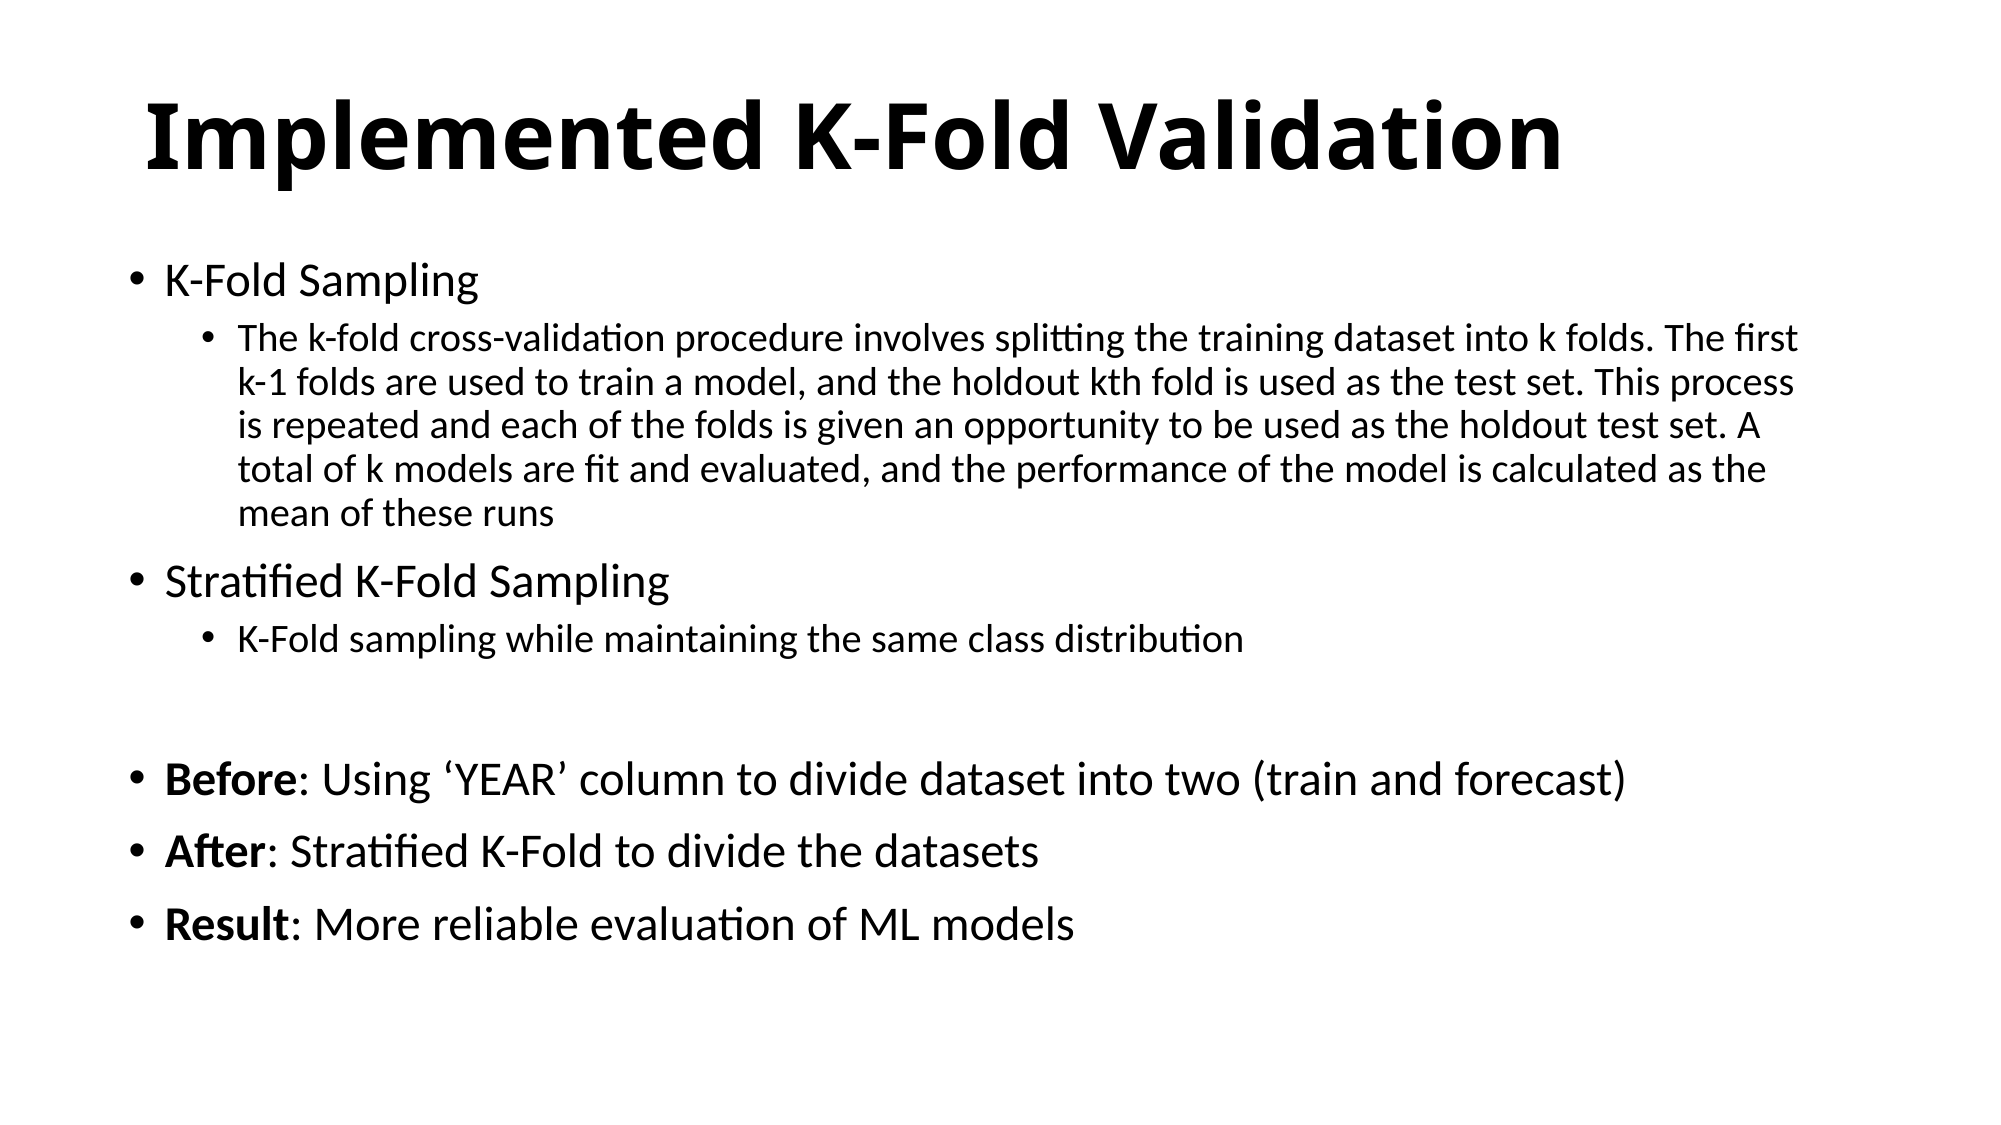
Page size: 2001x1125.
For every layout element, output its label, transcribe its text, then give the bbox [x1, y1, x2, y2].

title Implemented K-Fold Validation [130, 30, 1856, 249]
list K-Fold Sampling The k-fold cross-validation procedure involves splitting the training dataset into k folds. The first k-1 folds are used to train a model, and the holdout kth fold is used as the test set. This process is repeated and each of the folds is given an opportunity to be used as the holdout test set. A total of k models are fit and evaluated, and the performance of the model is calculated as the mean of these runs Stratified K-Fold Sampling K-Fold sampling while maintaining the same class distribution Before: Using ‘YEAR’ column to divide dataset into two (train and forecast) After: Stratified K-Fold to divide the datasets Result: More reliable evaluation of ML models [113, 168, 1839, 962]
